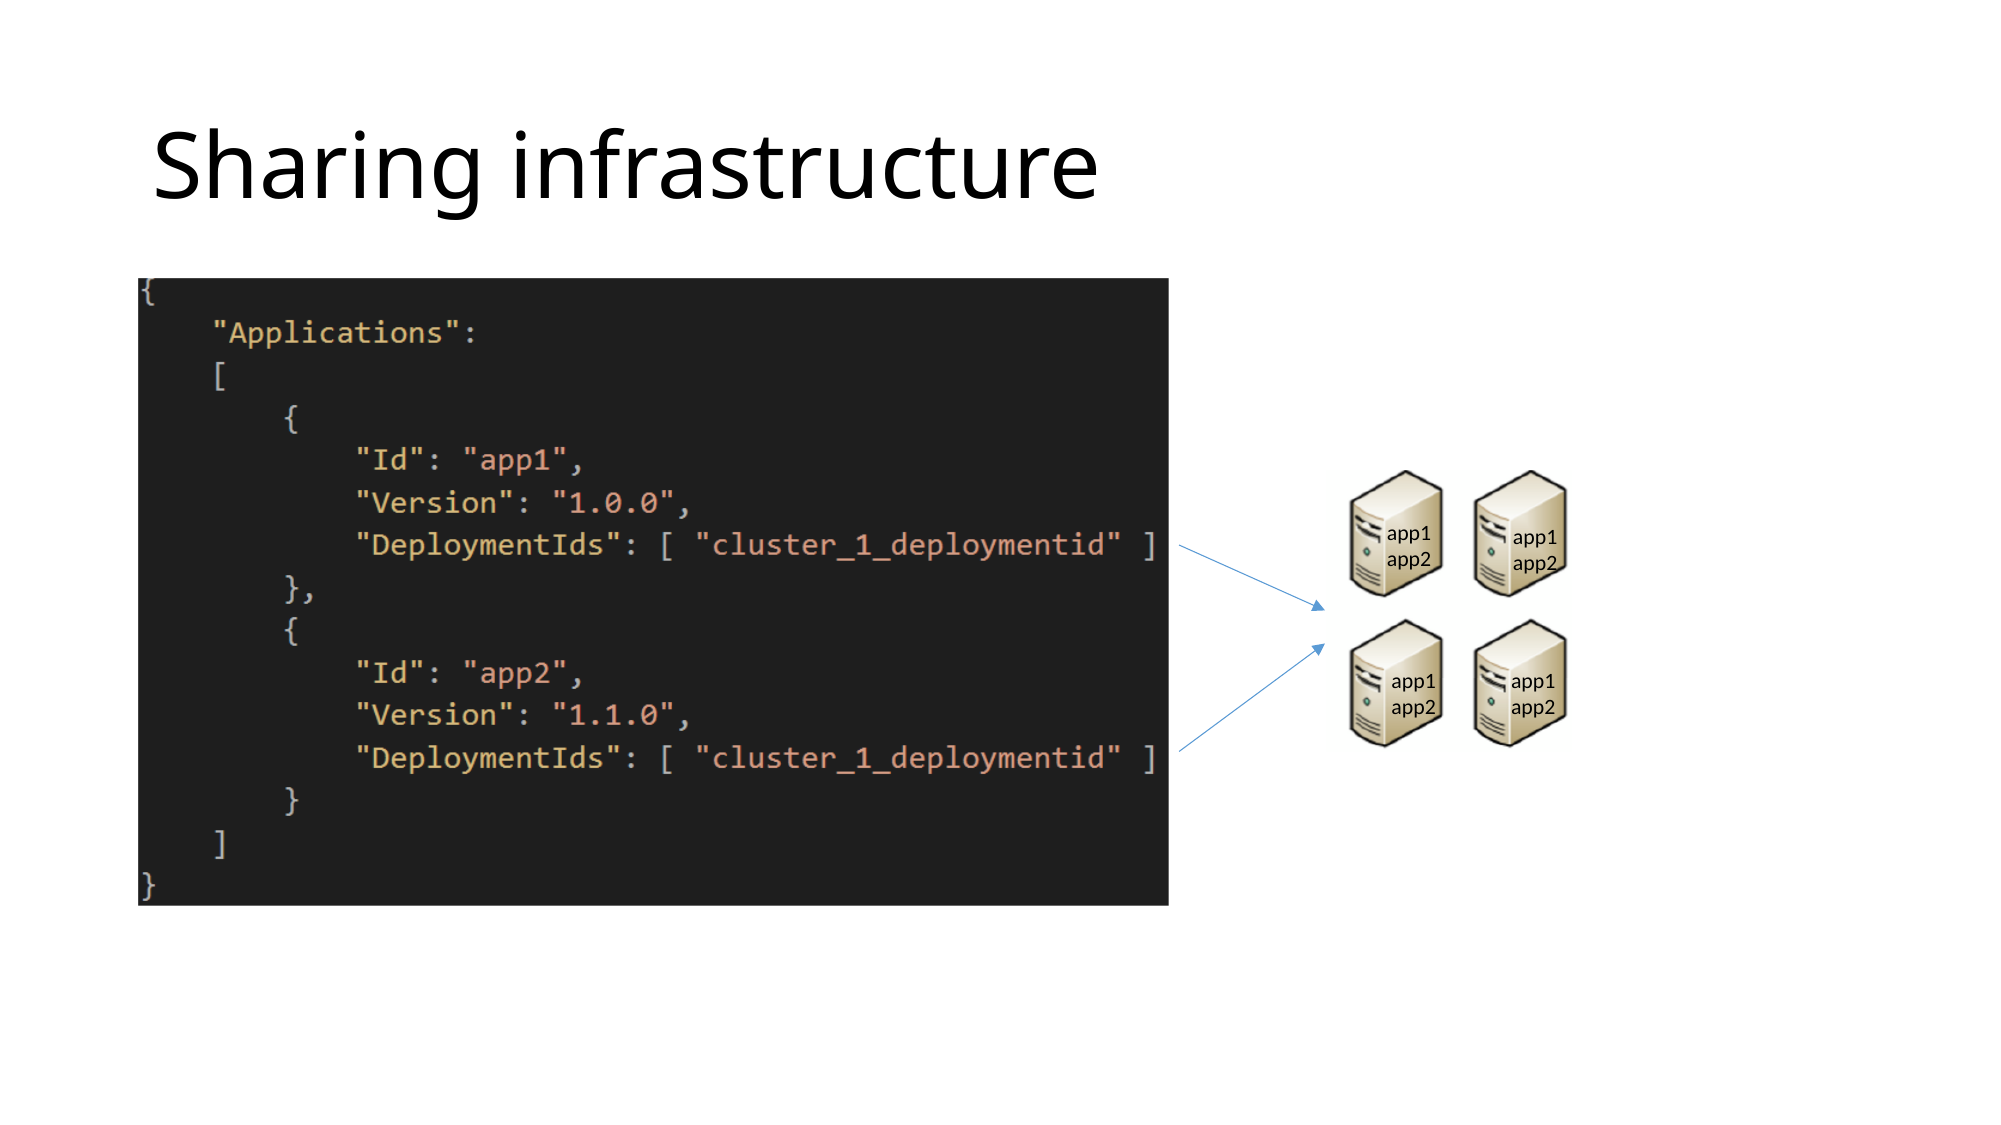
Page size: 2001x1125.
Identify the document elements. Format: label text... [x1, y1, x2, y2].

picture [137, 277, 1170, 907]
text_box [1179, 544, 1325, 611]
picture [1324, 469, 1572, 752]
title Sharing infrastructure [137, 59, 1863, 278]
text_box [1179, 643, 1325, 752]
